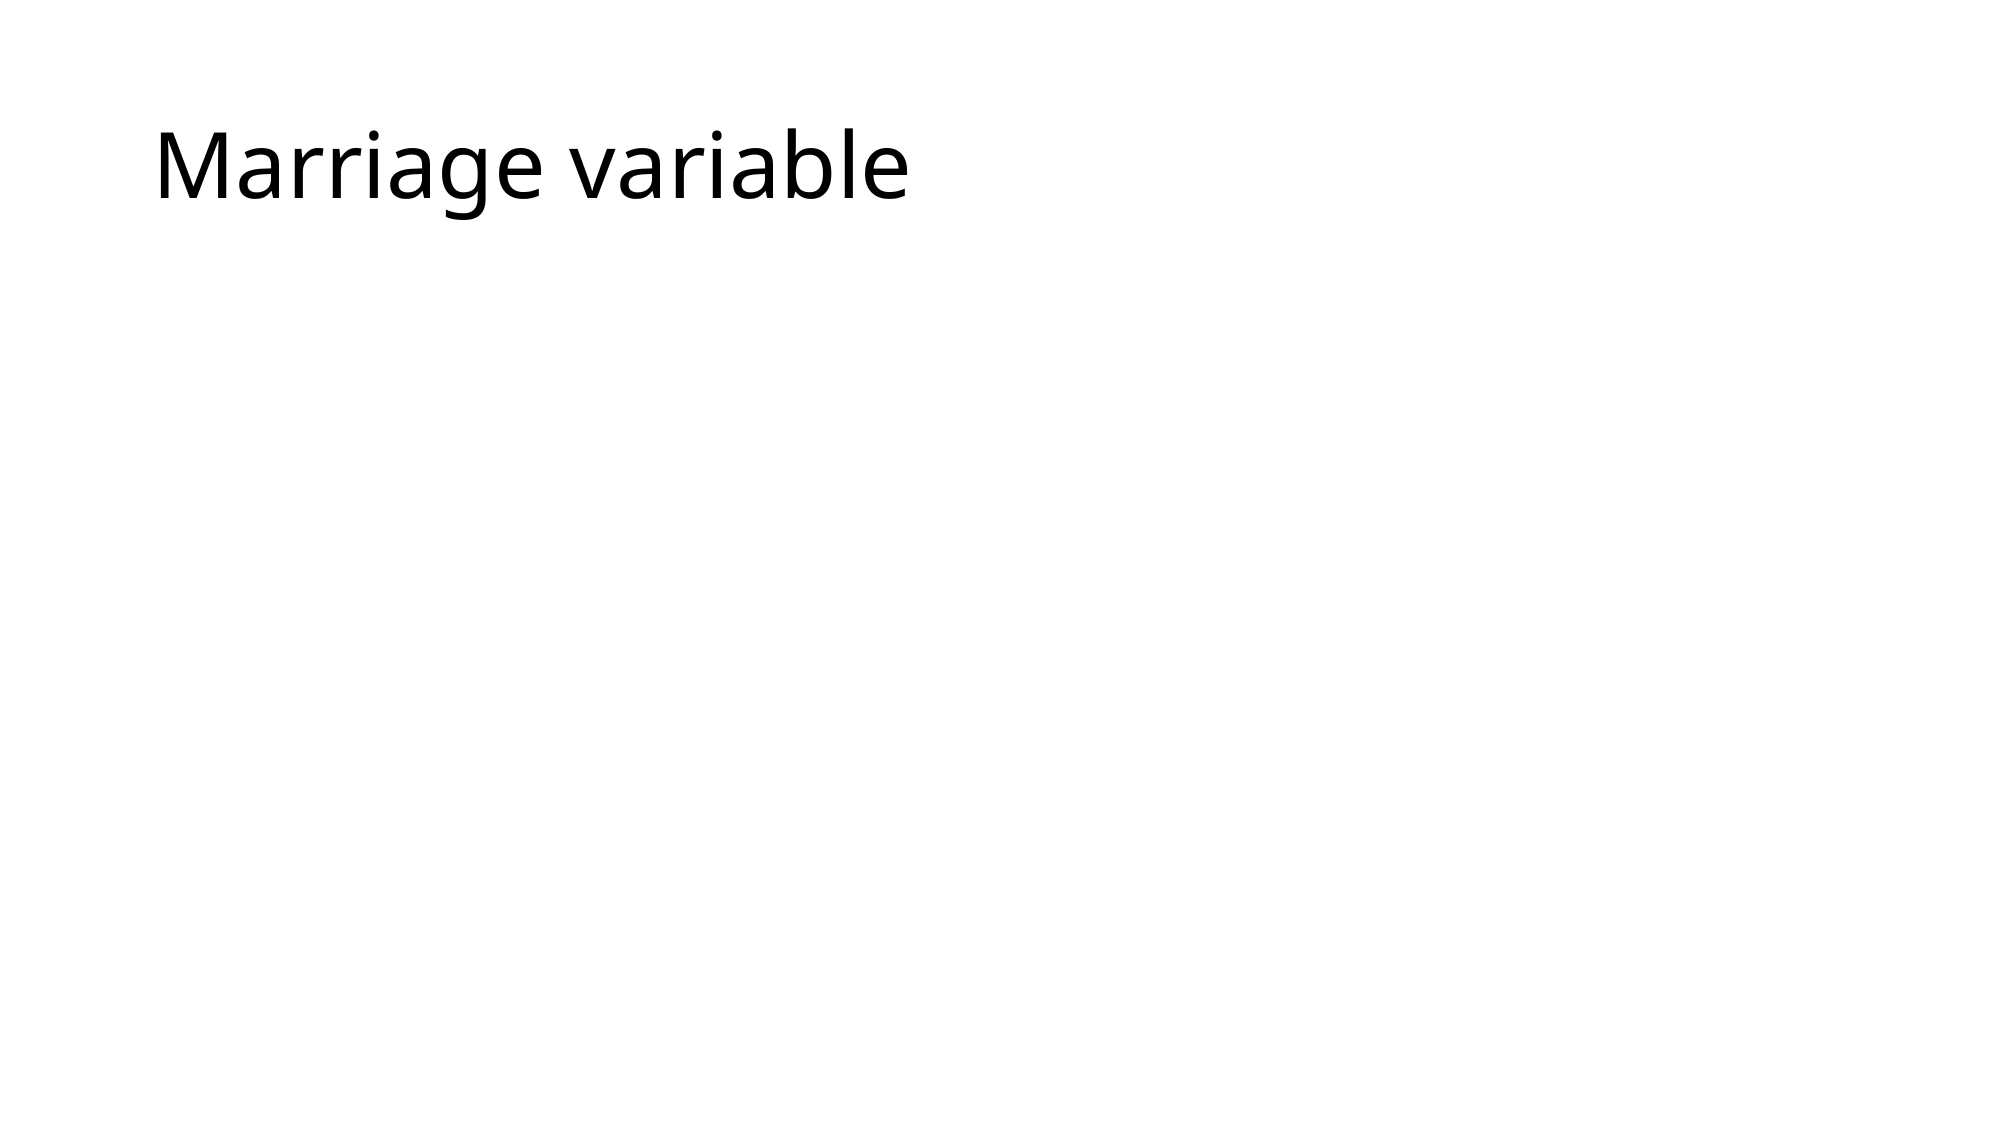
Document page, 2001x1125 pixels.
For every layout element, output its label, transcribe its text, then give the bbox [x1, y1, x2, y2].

title Marriage variable [137, 59, 1863, 278]
